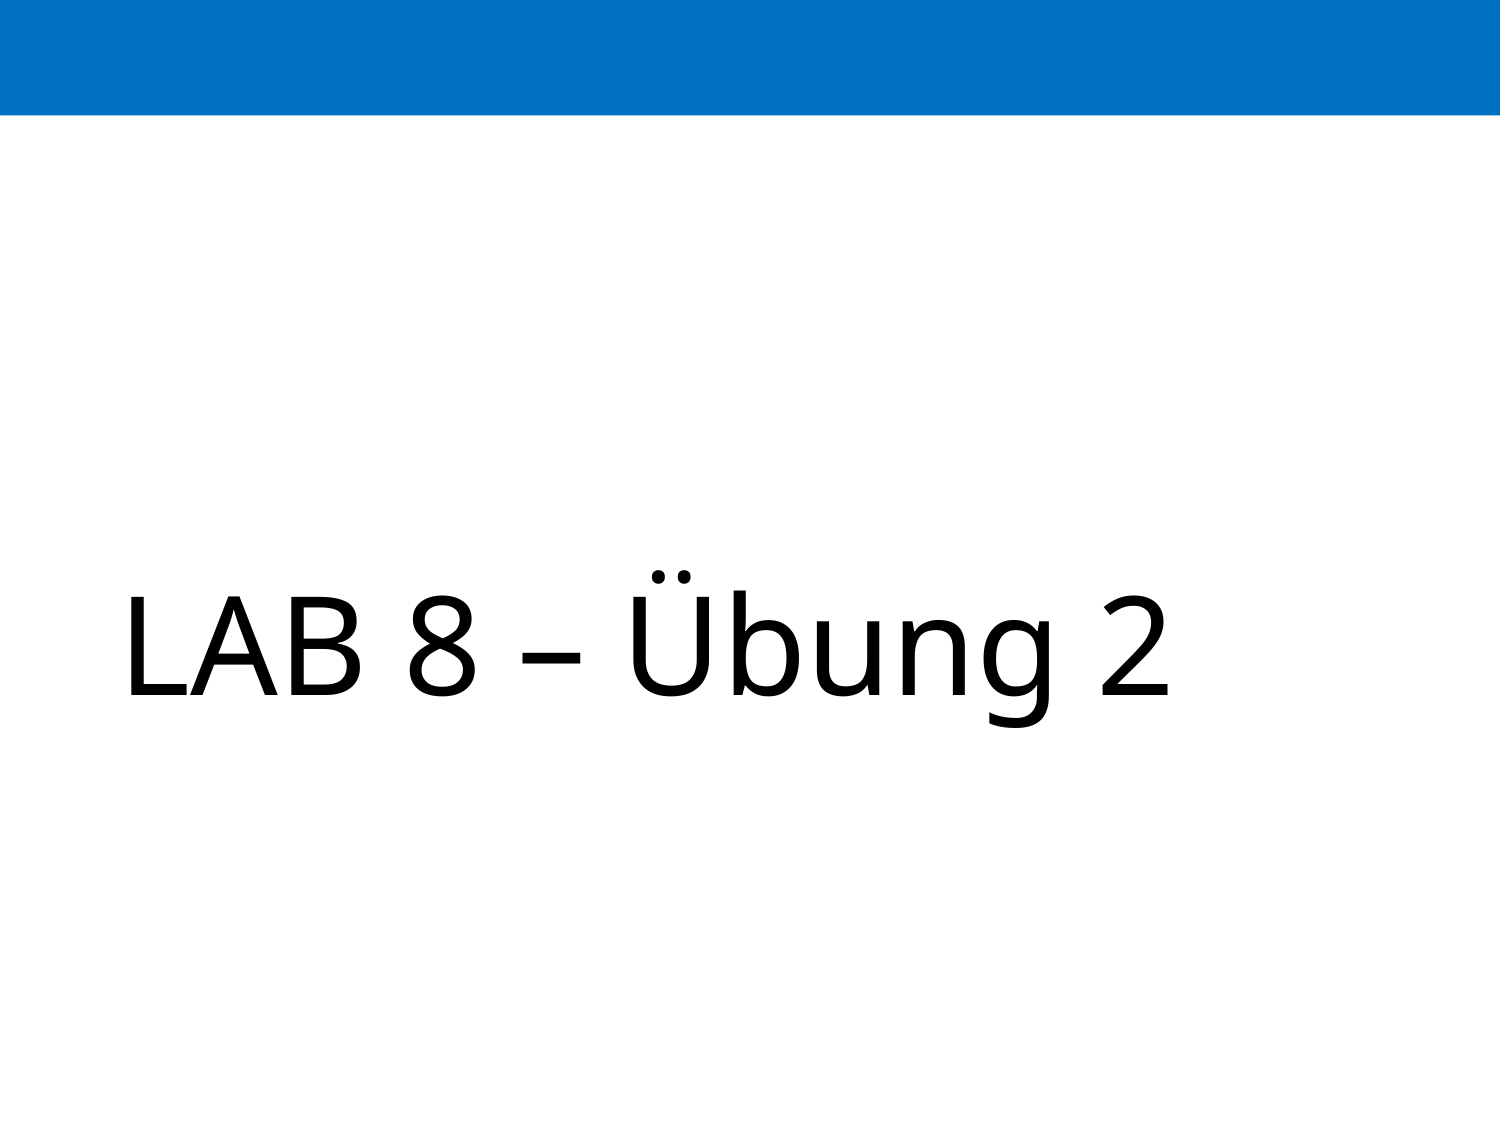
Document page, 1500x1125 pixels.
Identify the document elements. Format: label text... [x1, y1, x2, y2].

list LAB 8 – Übung 2 [118, 476, 1394, 724]
